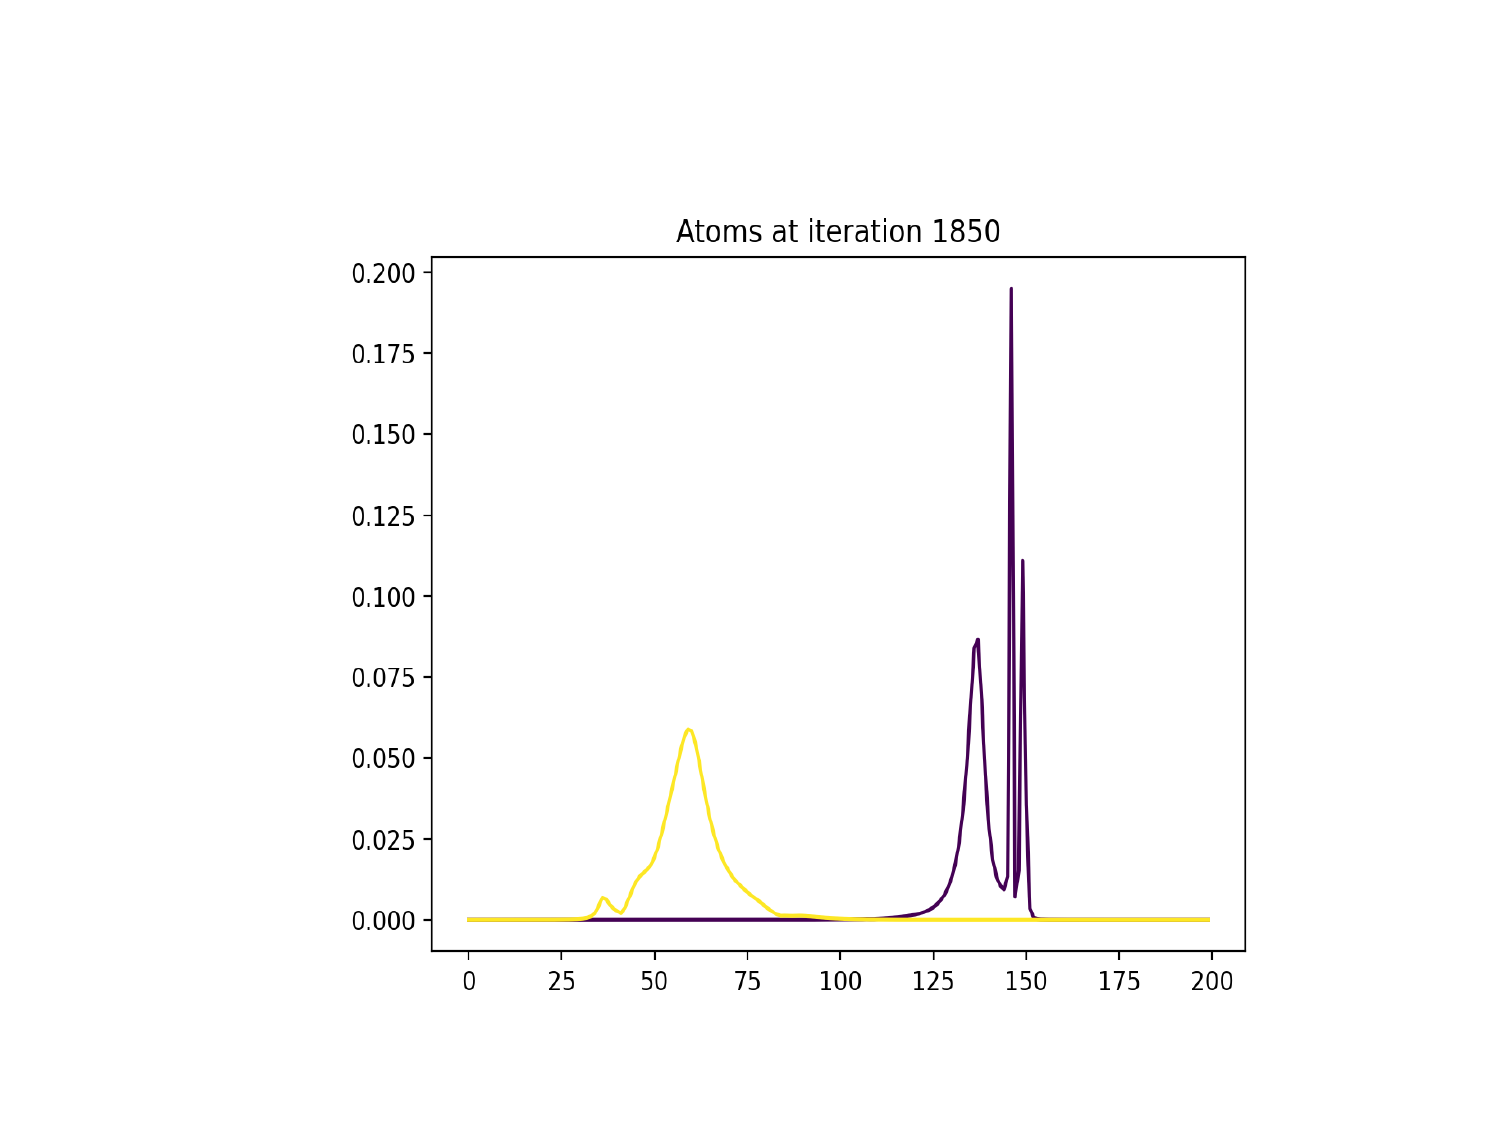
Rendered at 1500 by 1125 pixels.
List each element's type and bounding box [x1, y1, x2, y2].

picture [299, 149, 1351, 1051]
